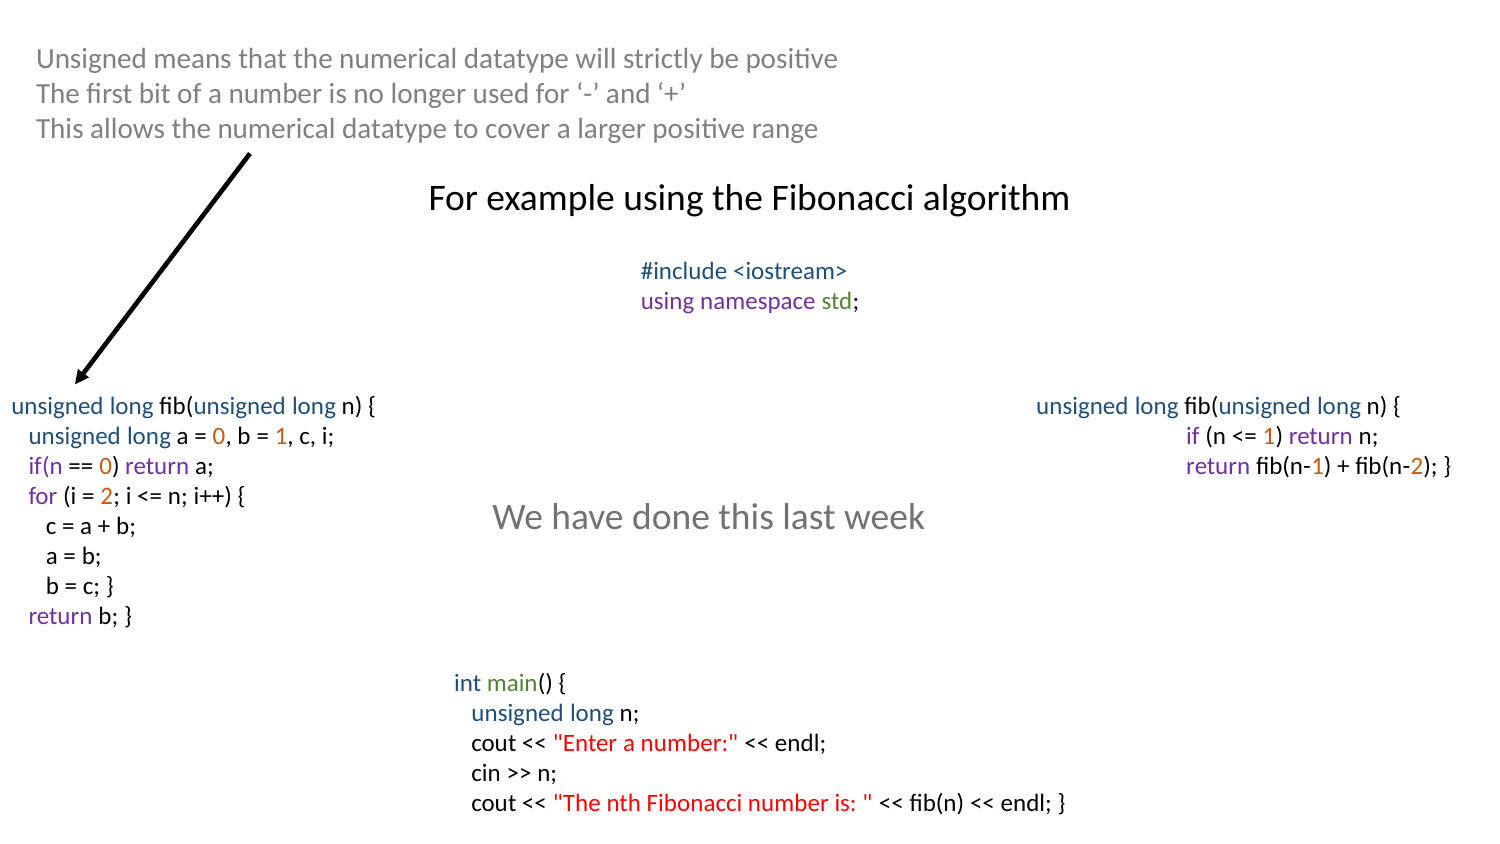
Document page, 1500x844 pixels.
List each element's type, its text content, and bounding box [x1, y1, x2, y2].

text_box unsigned long fib(unsigned long n) { unsigned long a = 0, b = 1, c, i; if(n == 0) return a; for (i = 2; i <= n; i++) { c = a + b; a = b; b = c; } return b; } [0, 384, 400, 636]
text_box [74, 153, 250, 385]
text_box unsigned long fib(unsigned long n) { if (n <= 1) return n; return fib(n-1) + fib(n-2); } [1024, 384, 1475, 486]
text_box For example using the Fibonacci algorithm [417, 167, 1083, 224]
text_box int main() { unsigned long n; cout << "Enter a number:" << endl; cin >> n; cout << "The nth Fibonacci number is: " << fib(n) << endl; } [439, 659, 1081, 824]
text_box We have done this last week [477, 484, 941, 545]
text_box Unsigned means that the numerical datatype will strictly be positive The first bit of a number is no longer used for ‘-’ and ‘+’ This allows the numerical datatype to cover a larger positive range [21, 32, 854, 152]
text_box #include <iostream> using namespace std; [625, 246, 875, 322]
